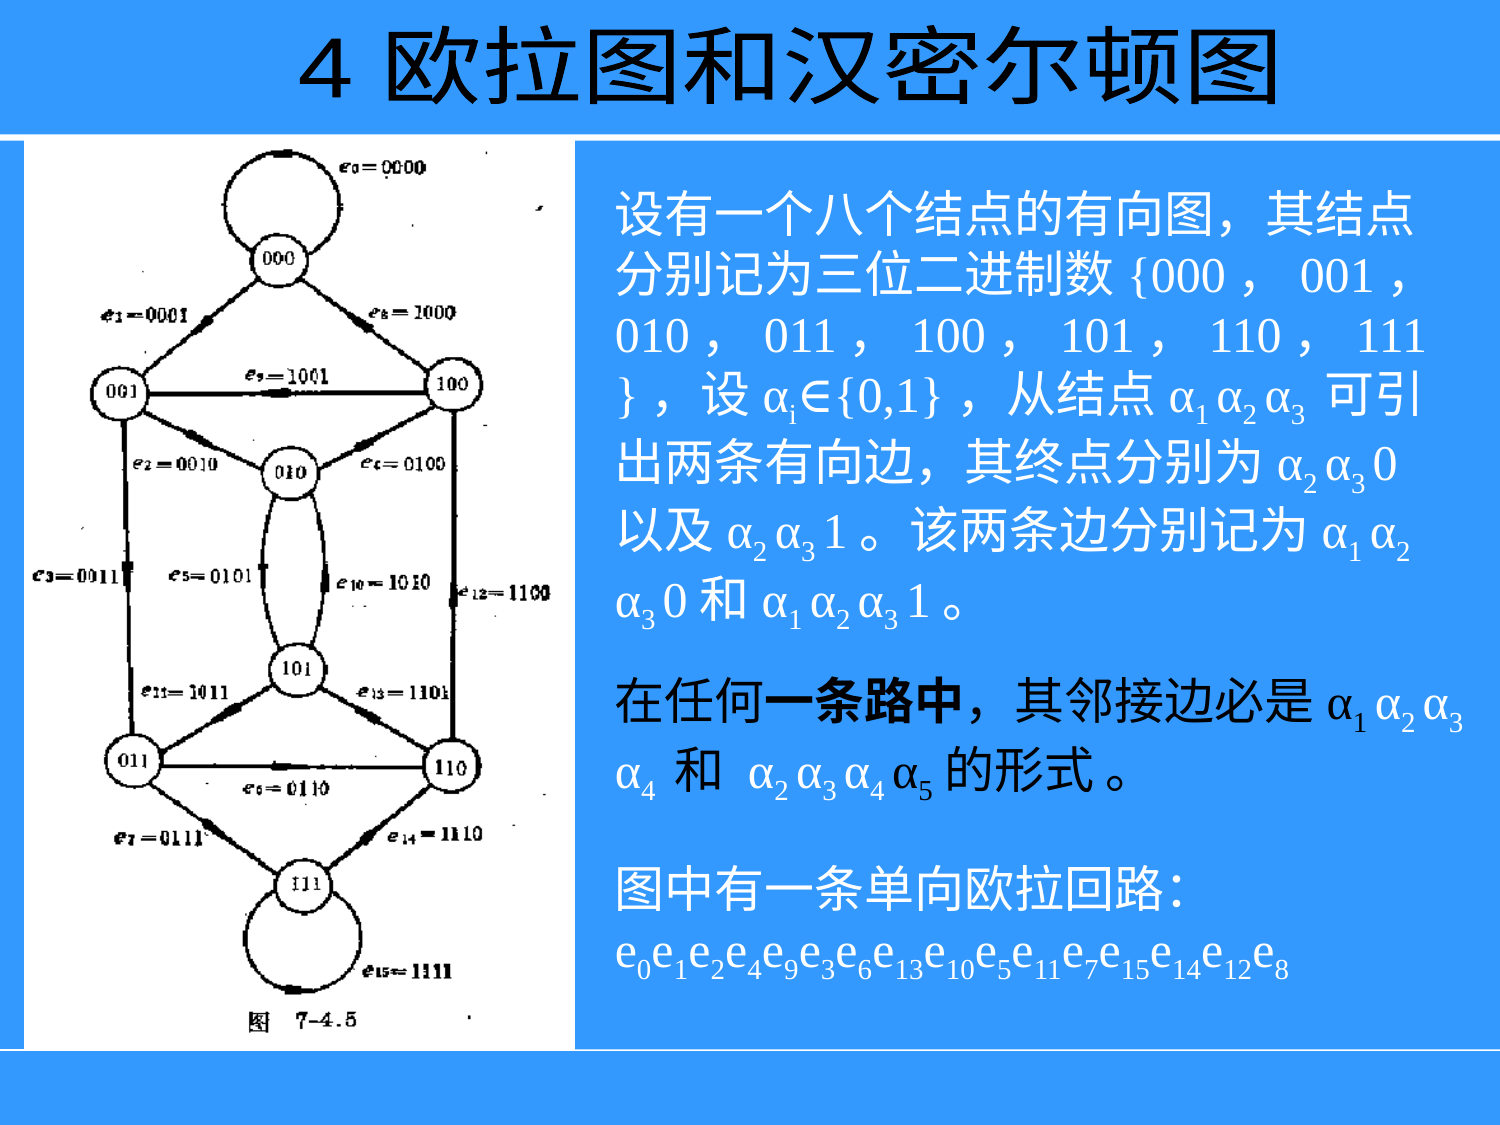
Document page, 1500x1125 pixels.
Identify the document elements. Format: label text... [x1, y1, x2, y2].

picture [24, 137, 575, 1050]
text_box [49, 90, 1475, 166]
text_box 在任何一条路中，其邻接边必是α1 α2 α3 α4 和 α2 α3 α4 α5的形式 。 [599, 662, 1500, 814]
text_box 设有一个八个结点的有向图，其结点分别记为三位二进制数{000，001，010，011，100，101，110，111}，设αi∈{0,1}，从结点α1 α2 α3 可引出两条有向边，其终点分别为α2 α3 0 以及α2 α3 1。该两条边分别记为α1 α2 α3 0和α1 α2 α3 1。 [600, 174, 1463, 643]
text_box 图中有一条单向欧拉回路：e0e1e2e4e9e3e6e13e10e5e11e7e15e14e12e8 [599, 849, 1363, 993]
